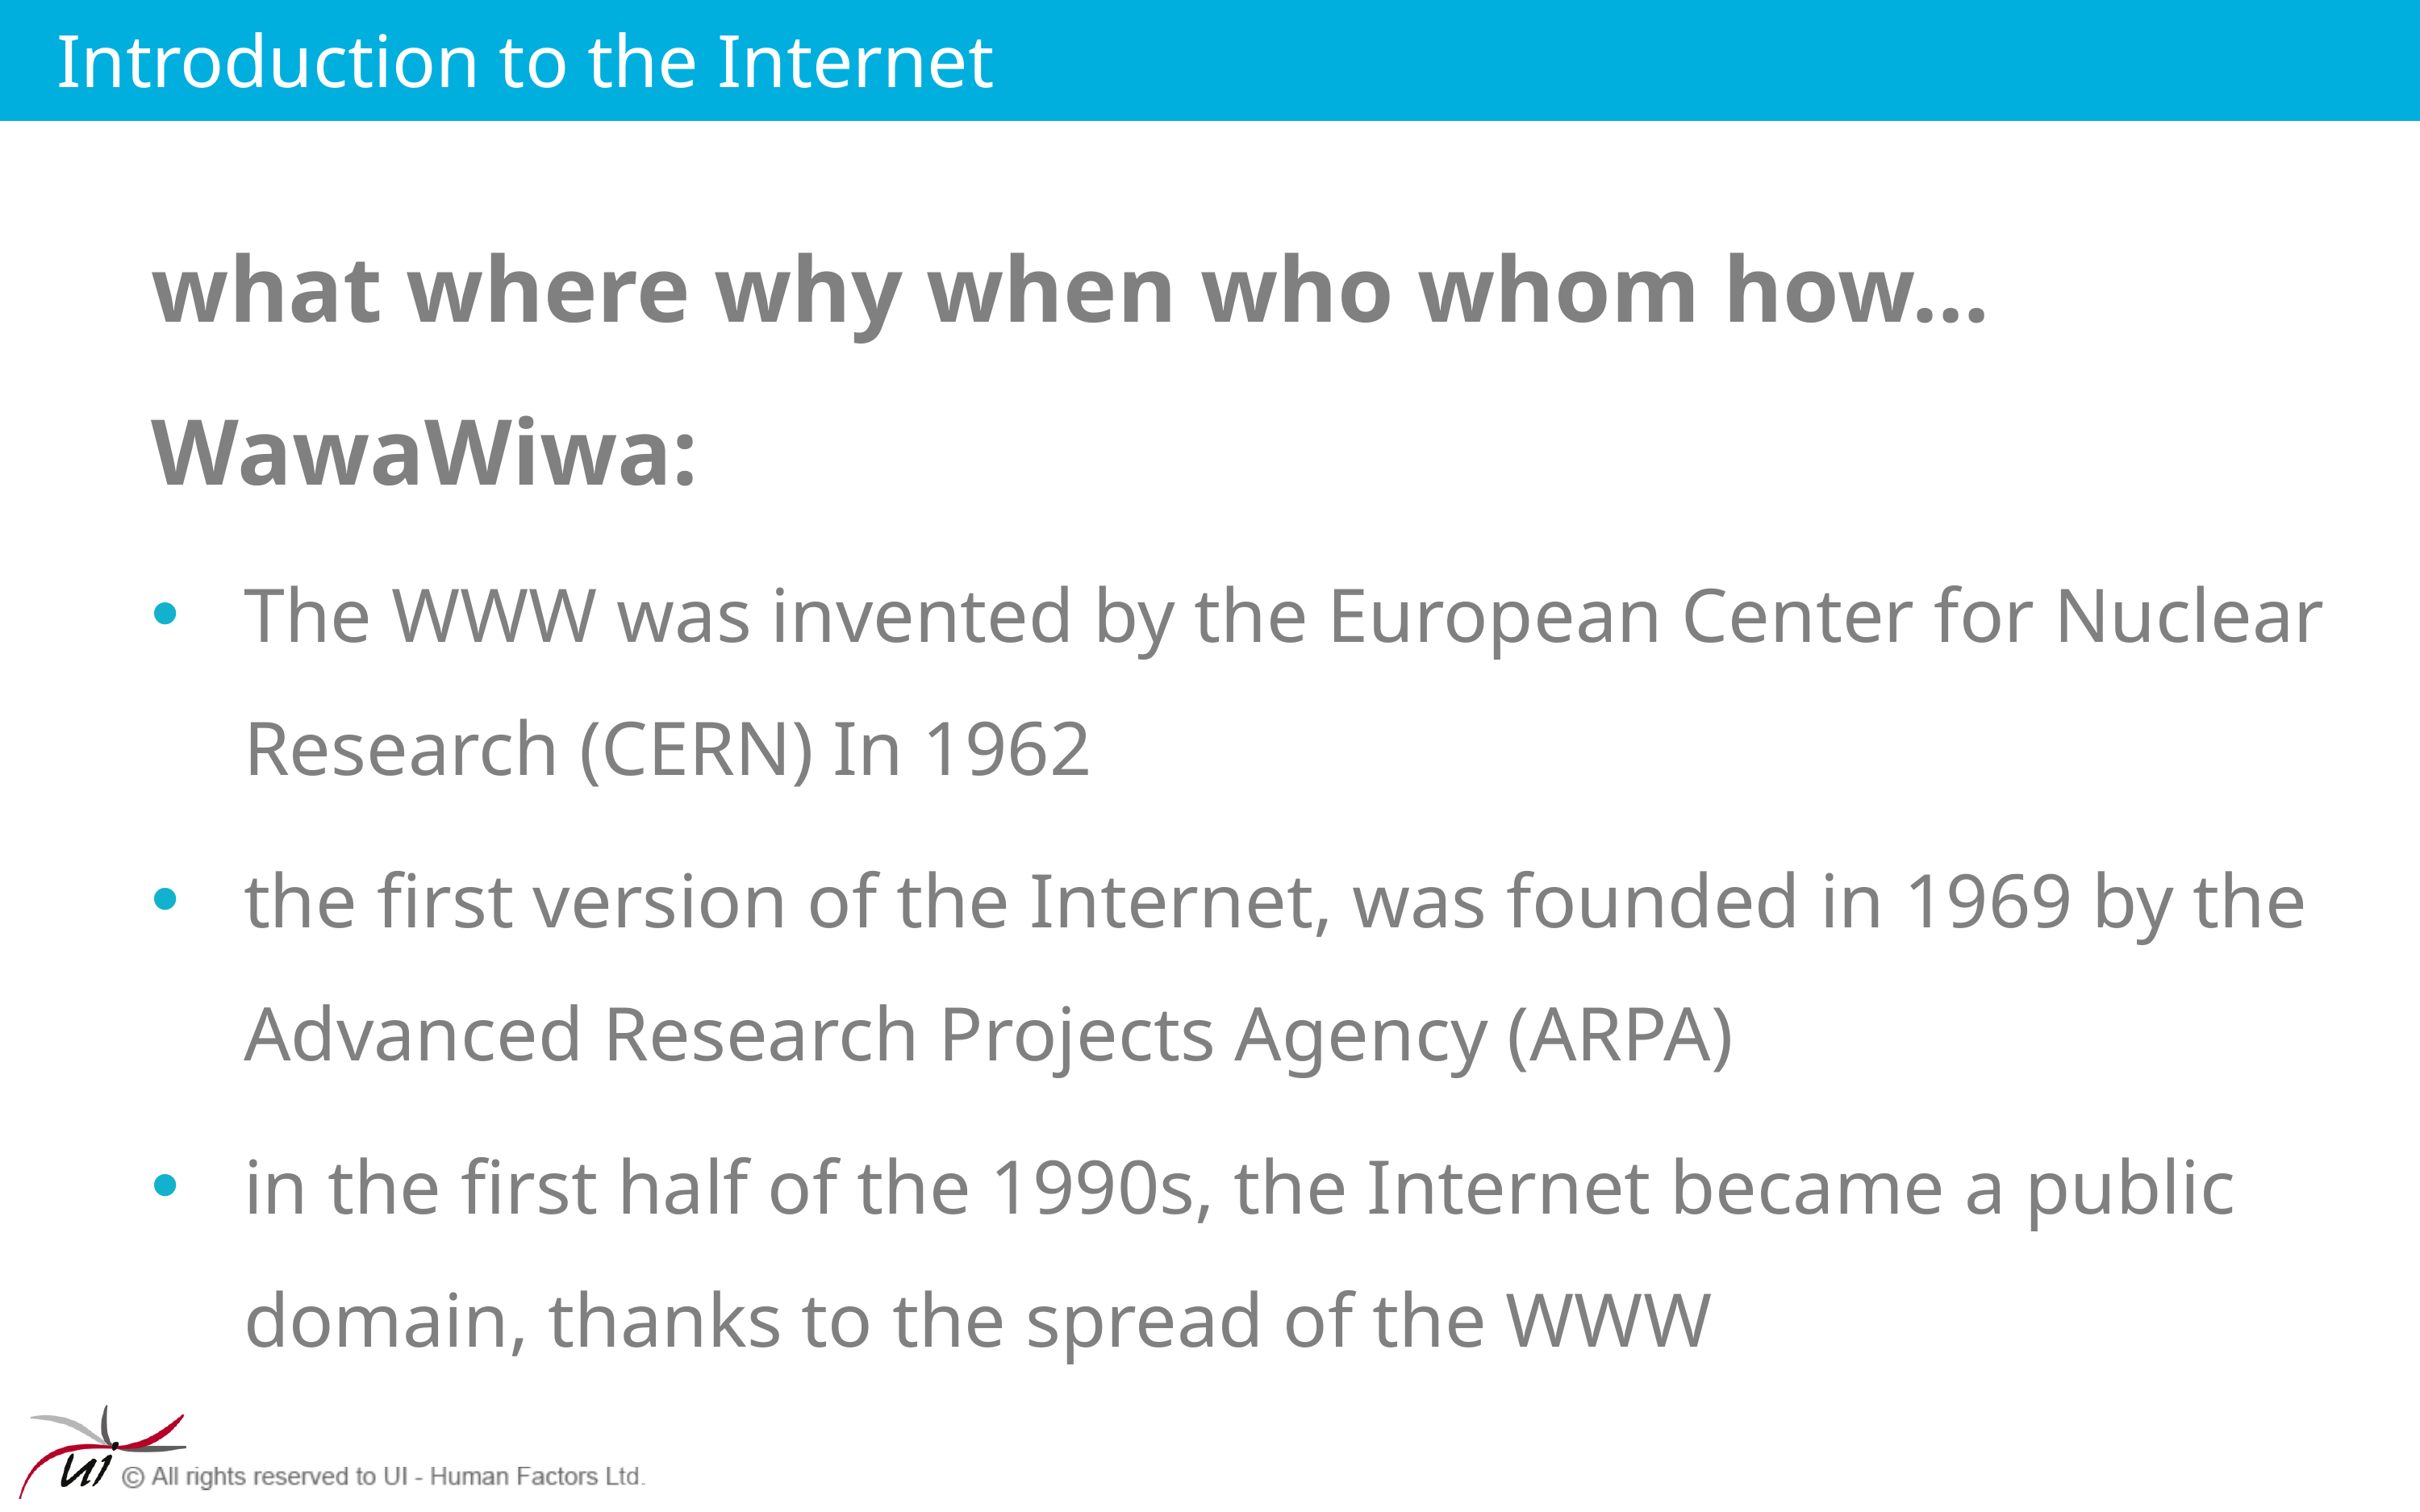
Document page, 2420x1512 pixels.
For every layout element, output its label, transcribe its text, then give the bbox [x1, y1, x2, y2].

text_box Introduction to the Internet [44, 9, 2375, 109]
picture [19, 1405, 645, 1499]
text_box what where why when who whom how…WawaWiwa: The WWW was invented by the European Center for Nuclear Research (CERN) In 1962 the first version of the Internet, was founded in 1969 by the Advanced Research Projects Agency (ARPA) in the first half of the 1990s, the Internet became a public domain, thanks to the spread of the WWW [44, 171, 2372, 1368]
text_box [0, 0, 2420, 122]
